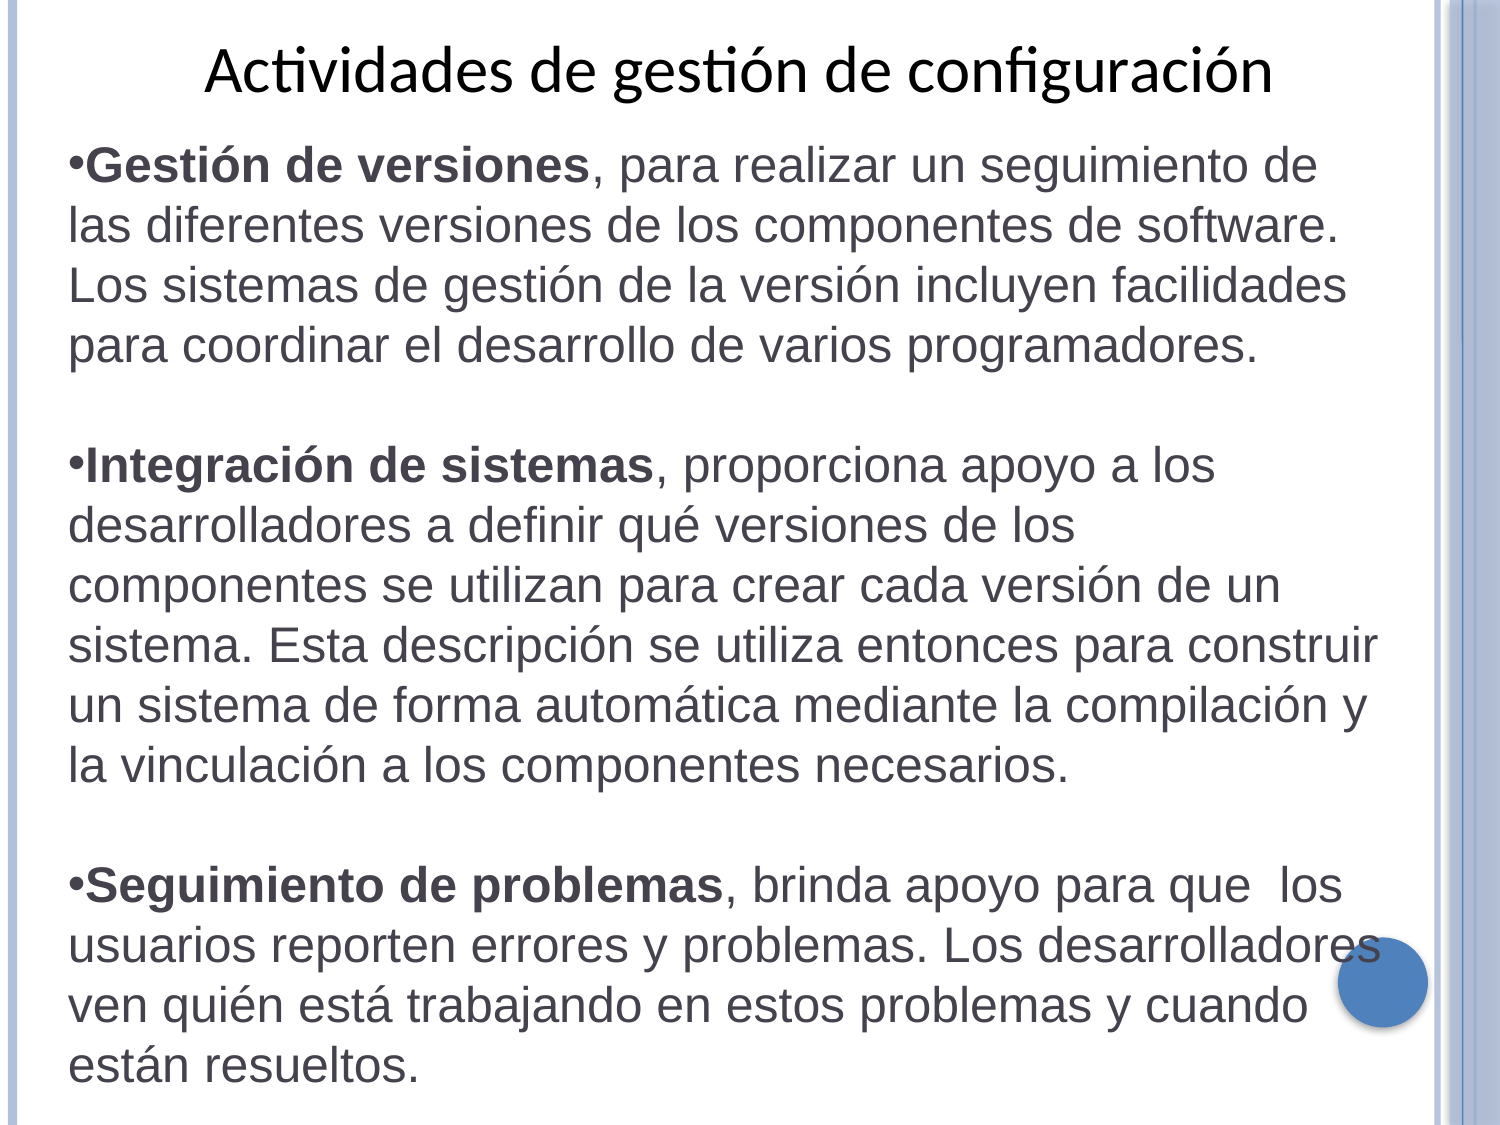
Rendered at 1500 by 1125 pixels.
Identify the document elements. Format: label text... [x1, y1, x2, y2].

text_box Actividades de gestión de configuración [64, 0, 1415, 160]
text_box Gestión de versiones, para realizar un seguimiento de las diferentes versiones de los componentes de software. Los sistemas de gestión de la versión incluyen facilidades para coordinar el desarrollo de varios programadores. Integración de sistemas, proporciona apoyo a los desarrolladores a definir qué versiones de los componentes se utilizan para crear cada versión de un sistema. Esta descripción se utiliza entonces para construir un sistema de forma automática mediante la compilación y la vinculación a los componentes necesarios. Seguimiento de problemas, brinda apoyo para que los usuarios reporten errores y problemas. Los desarrolladores ven quién está trabajando en estos problemas y cuando están resueltos. [53, 125, 1403, 1125]
